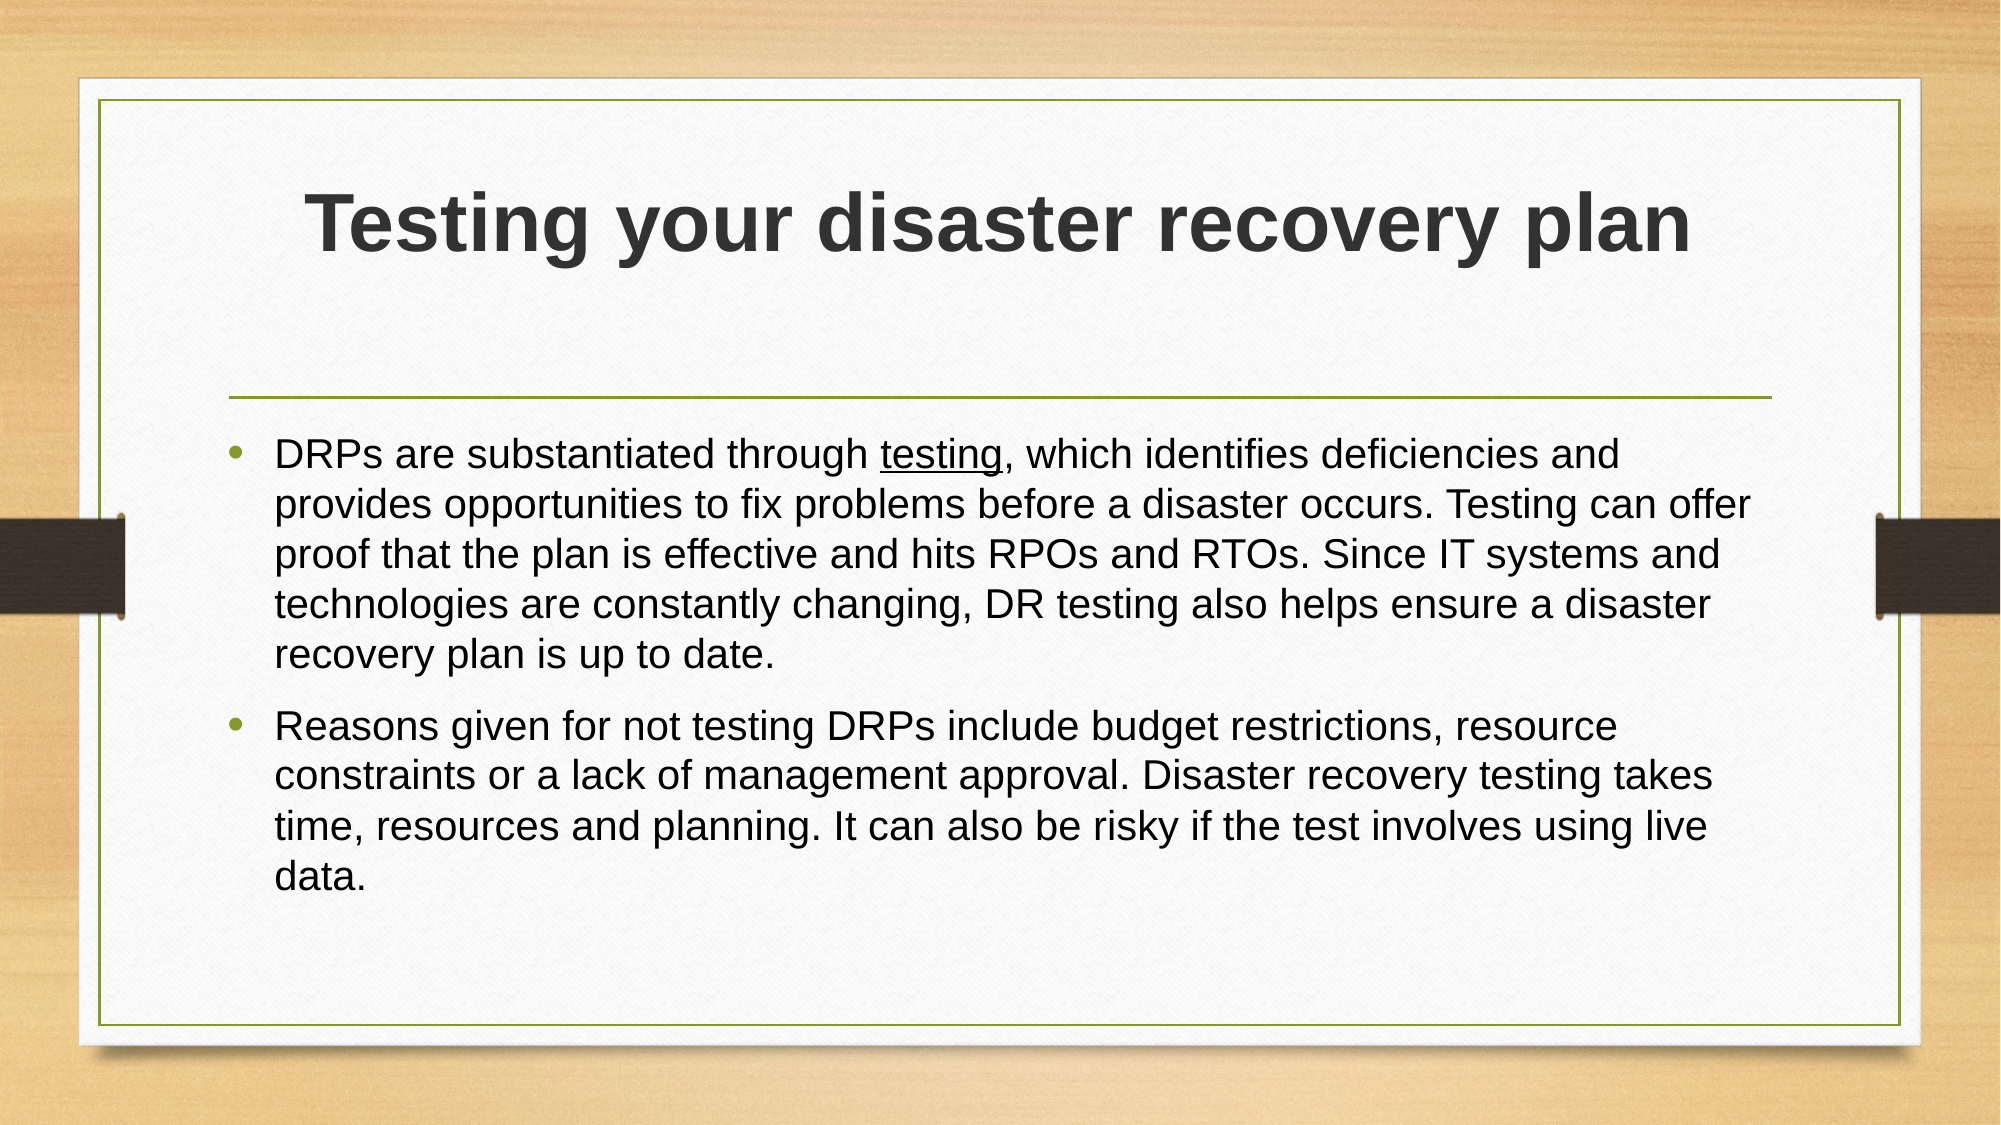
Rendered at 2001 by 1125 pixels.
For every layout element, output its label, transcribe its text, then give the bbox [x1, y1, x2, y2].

picture [0, 0, 2001, 1125]
title Testing your disaster recovery plan [212, 161, 1788, 375]
list DRPs are substantiated through testing, which identifies deficiencies and provides opportunities to fix problems before a disaster occurs. Testing can offer proof that the plan is effective and hits RPOs and RTOs. Since IT systems and technologies are constantly changing, DR testing also helps ensure a disaster recovery plan is up to date. Reasons given for not testing DRPs include budget restrictions, resource constraints or a lack of management approval. Disaster recovery testing takes time, resources and planning. It can also be risky if the test involves using live data. [212, 419, 1788, 964]
